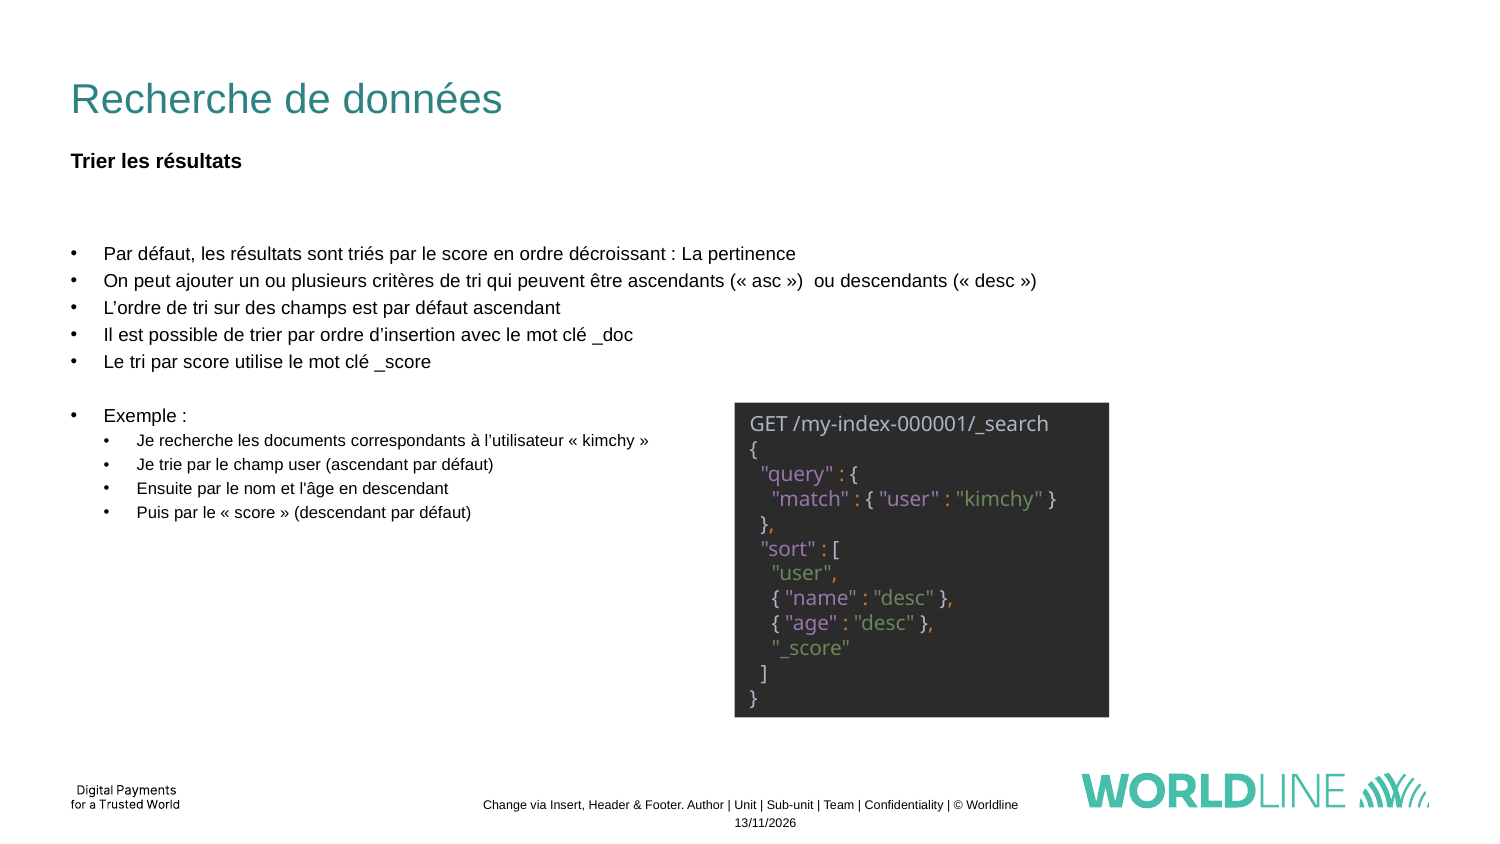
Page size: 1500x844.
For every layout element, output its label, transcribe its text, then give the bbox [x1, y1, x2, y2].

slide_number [734, 817, 831, 832]
title Recherche de données [70, 74, 1430, 147]
text_box GET /my-index-000001/_search { "query" : { "match" : { "user" : "kimchy" } }, "sort" : [ "user", { "name" : "desc" }, { "age" : "desc" }, "_score" ] } [734, 402, 1110, 718]
list Trier les résultats [70, 147, 1430, 183]
list Par défaut, les résultats sont triés par le score en ordre décroissant : La pertinence On peut ajouter un ou plusieurs critères de tri qui peuvent être ascendants (« asc ») ou descendants (« desc ») L’ordre de tri sur des champs est par défaut ascendant Il est possible de trier par ordre d’insertion avec le mot clé _doc Le tri par score utilise le mot clé _score Exemple : Je recherche les documents correspondants à l’utilisateur « kimchy » Je trie par le champ user (ascendant par défaut) Ensuite par le nom et l'âge en descendant Puis par le « score » (descendant par défaut) [70, 237, 1430, 748]
footer Change via Insert, Header & Footer. Author | Unit | Sub-unit | Team | Confidentiality | © Worldline [460, 799, 1042, 814]
